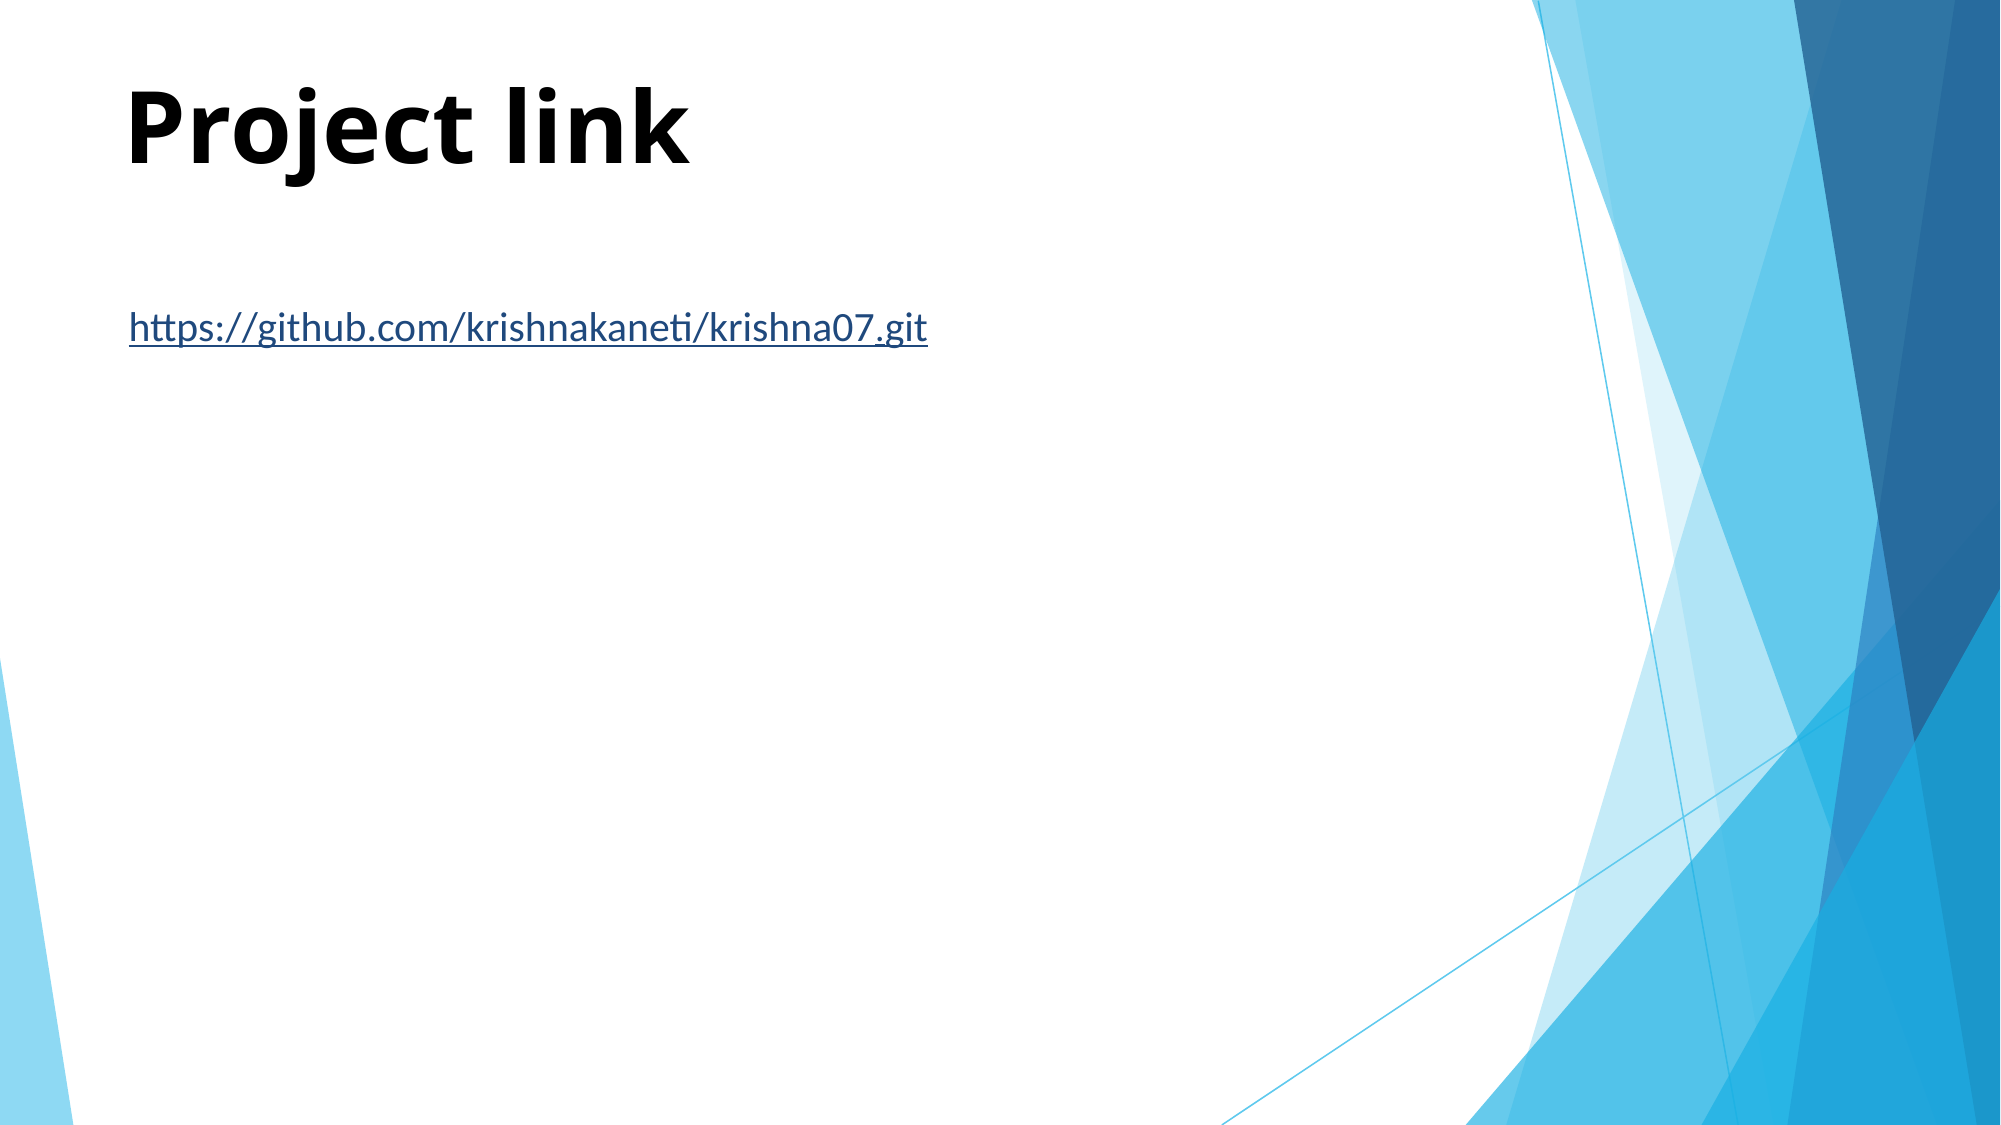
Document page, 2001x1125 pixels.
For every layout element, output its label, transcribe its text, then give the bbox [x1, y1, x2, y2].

title Project link [123, 63, 1877, 188]
list https://github.com/krishnakaneti/krishna07.git [128, 299, 1929, 351]
